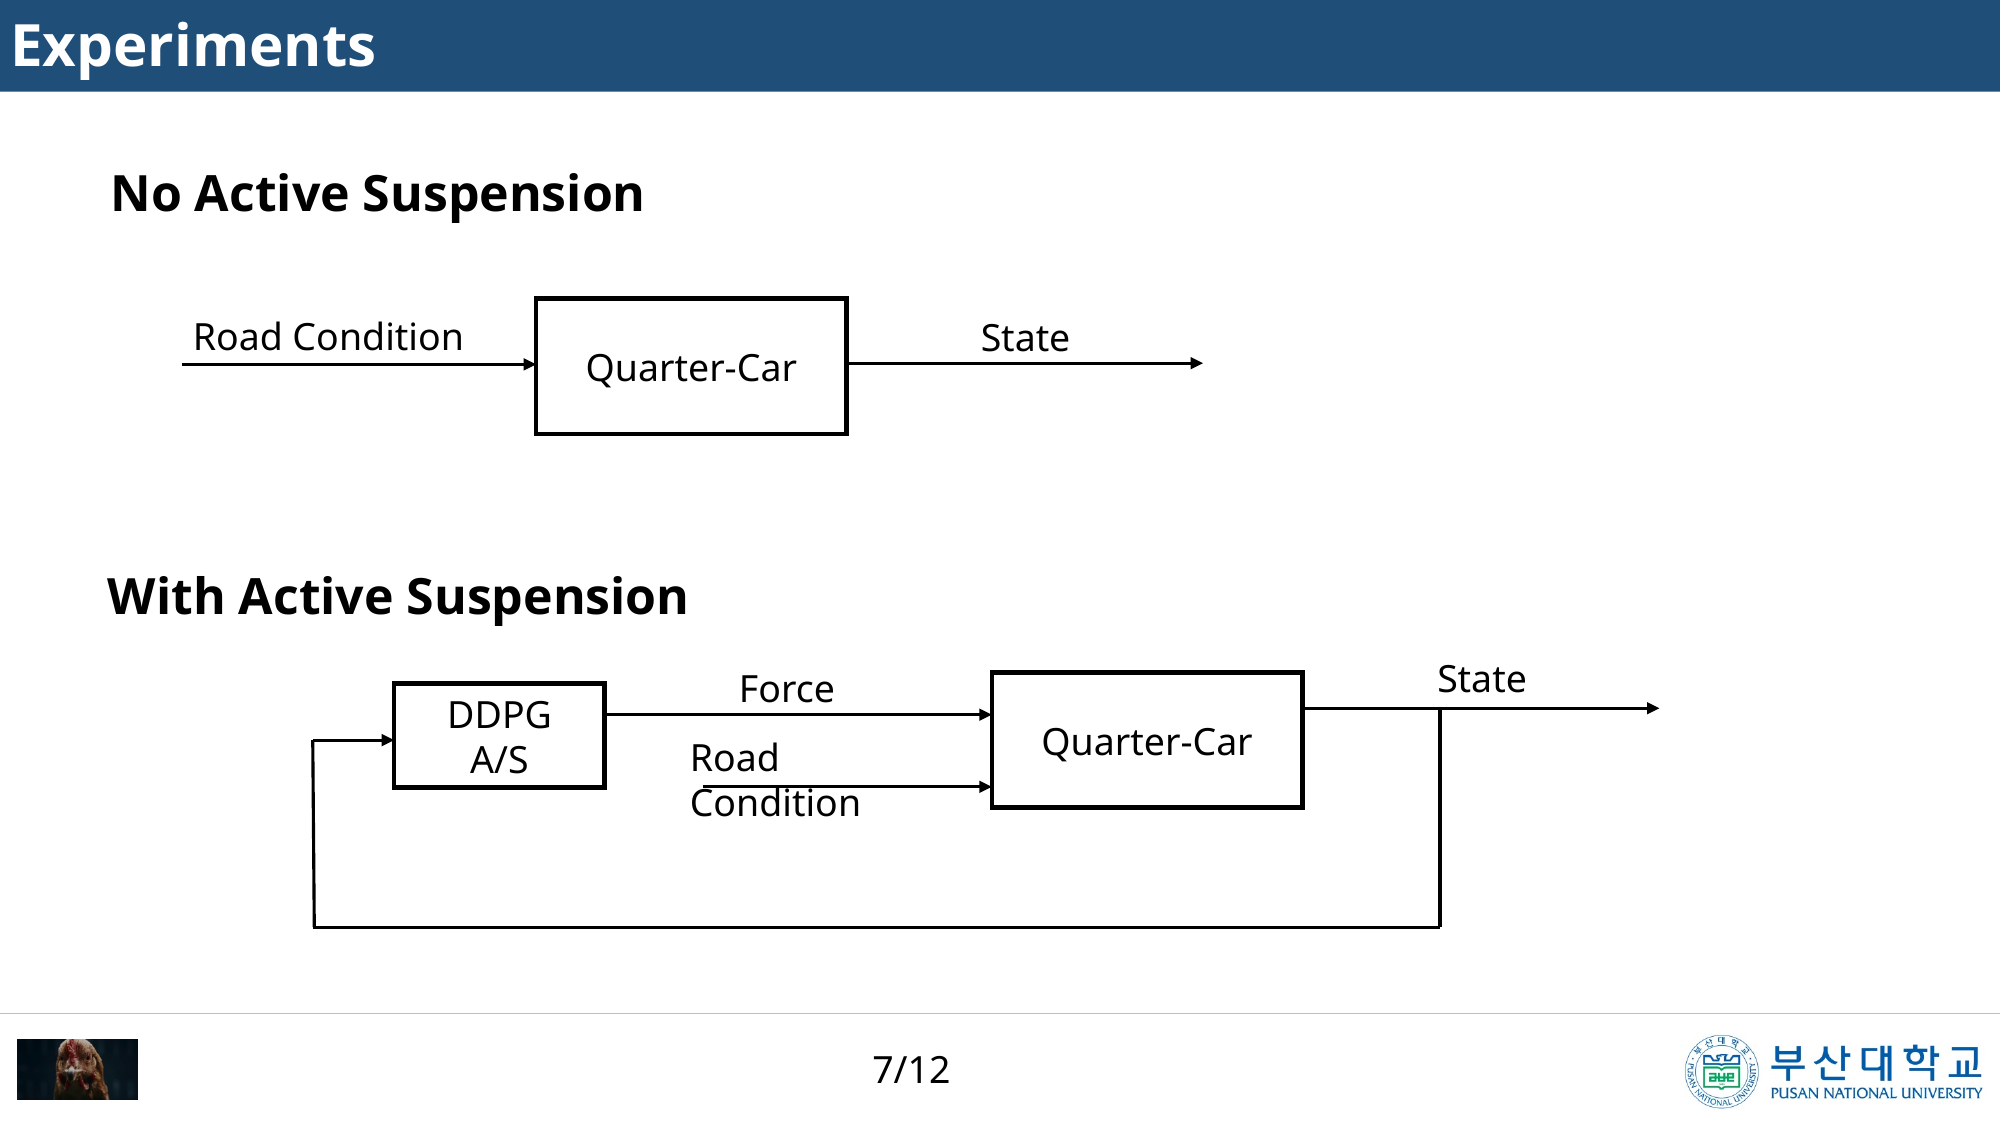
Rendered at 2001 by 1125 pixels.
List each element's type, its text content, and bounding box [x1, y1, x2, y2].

text_box DDPG A/S [393, 682, 606, 789]
picture [17, 1039, 138, 1100]
picture [1681, 1033, 1986, 1110]
text_box Quarter-Car [535, 298, 848, 435]
text_box With Active Suspension [93, 556, 705, 632]
text_box State [966, 306, 1086, 363]
text_box No Active Suspension [95, 153, 661, 229]
text_box Quarter-Car [991, 671, 1303, 809]
text_box Road Condition [674, 726, 973, 831]
text_box Experiments [0, 0, 392, 85]
text_box Force [724, 657, 850, 714]
text_box Road Condition [178, 305, 480, 366]
text_box State [1422, 647, 1542, 708]
